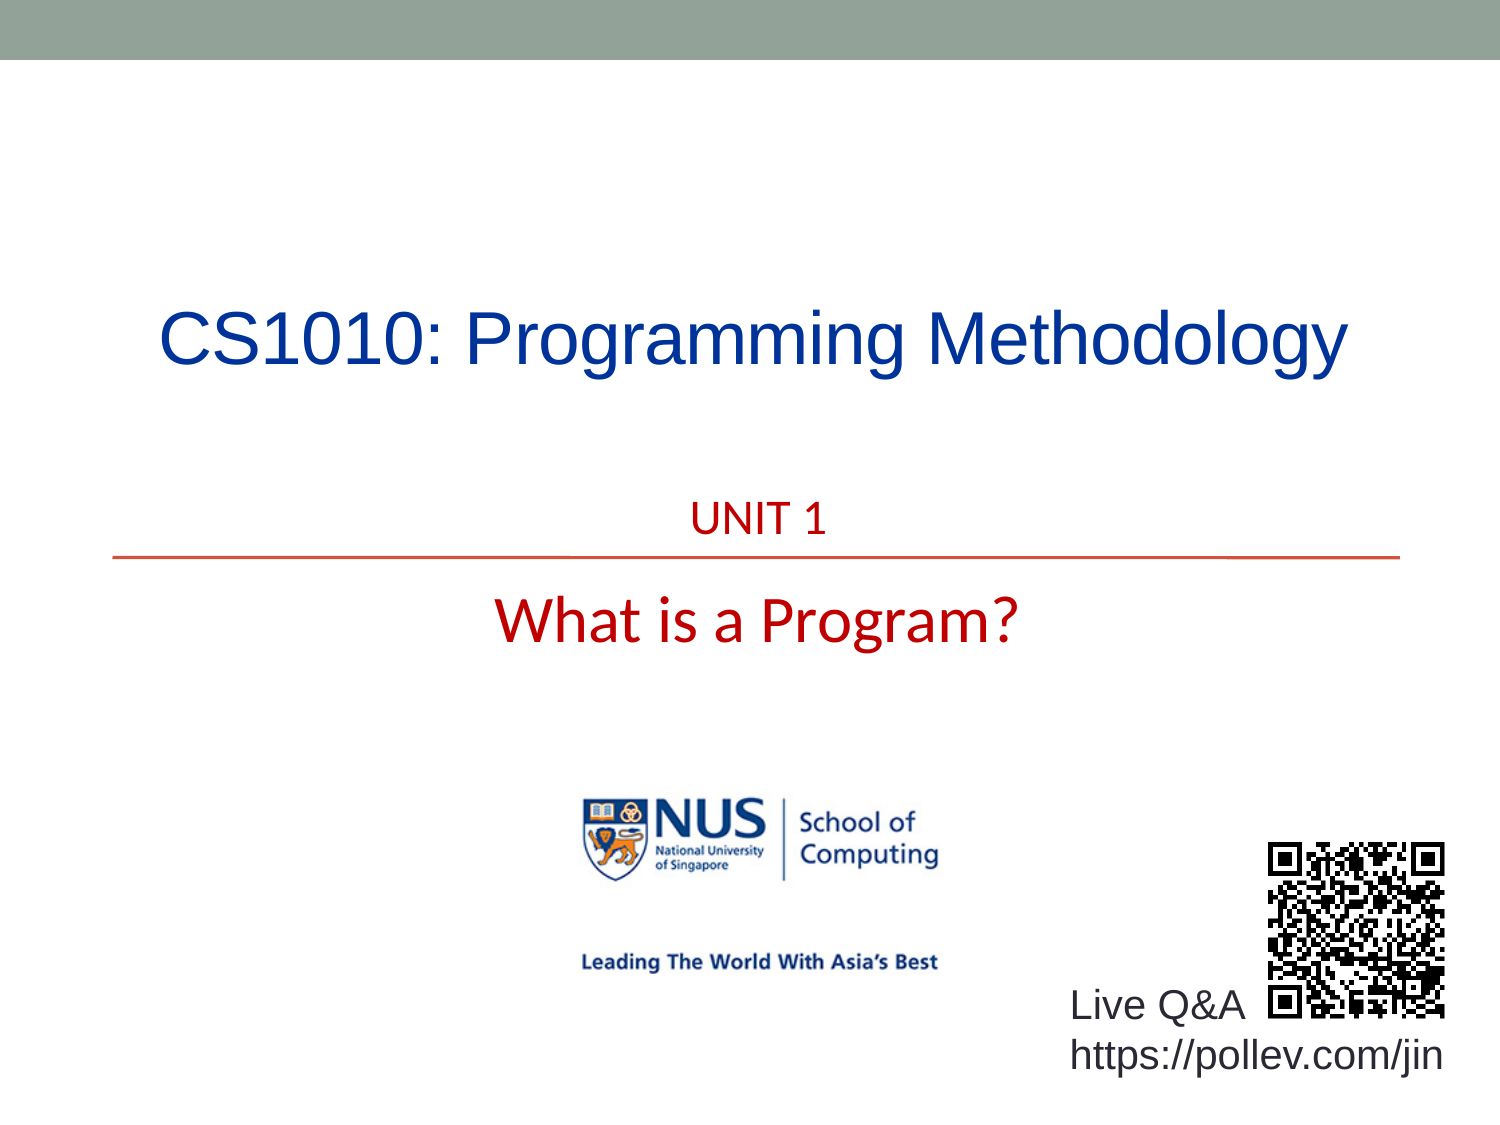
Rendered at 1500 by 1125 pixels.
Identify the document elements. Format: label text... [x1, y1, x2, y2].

picture [557, 770, 960, 978]
text_box CS1010: Programming Methodology [135, 204, 1373, 387]
picture [1237, 811, 1476, 1050]
text_box Live Q&A https://pollev.com/jin [1054, 970, 1489, 1086]
text_box UNIT 1 [576, 477, 941, 553]
text_box What is a Program? [173, 567, 1344, 663]
